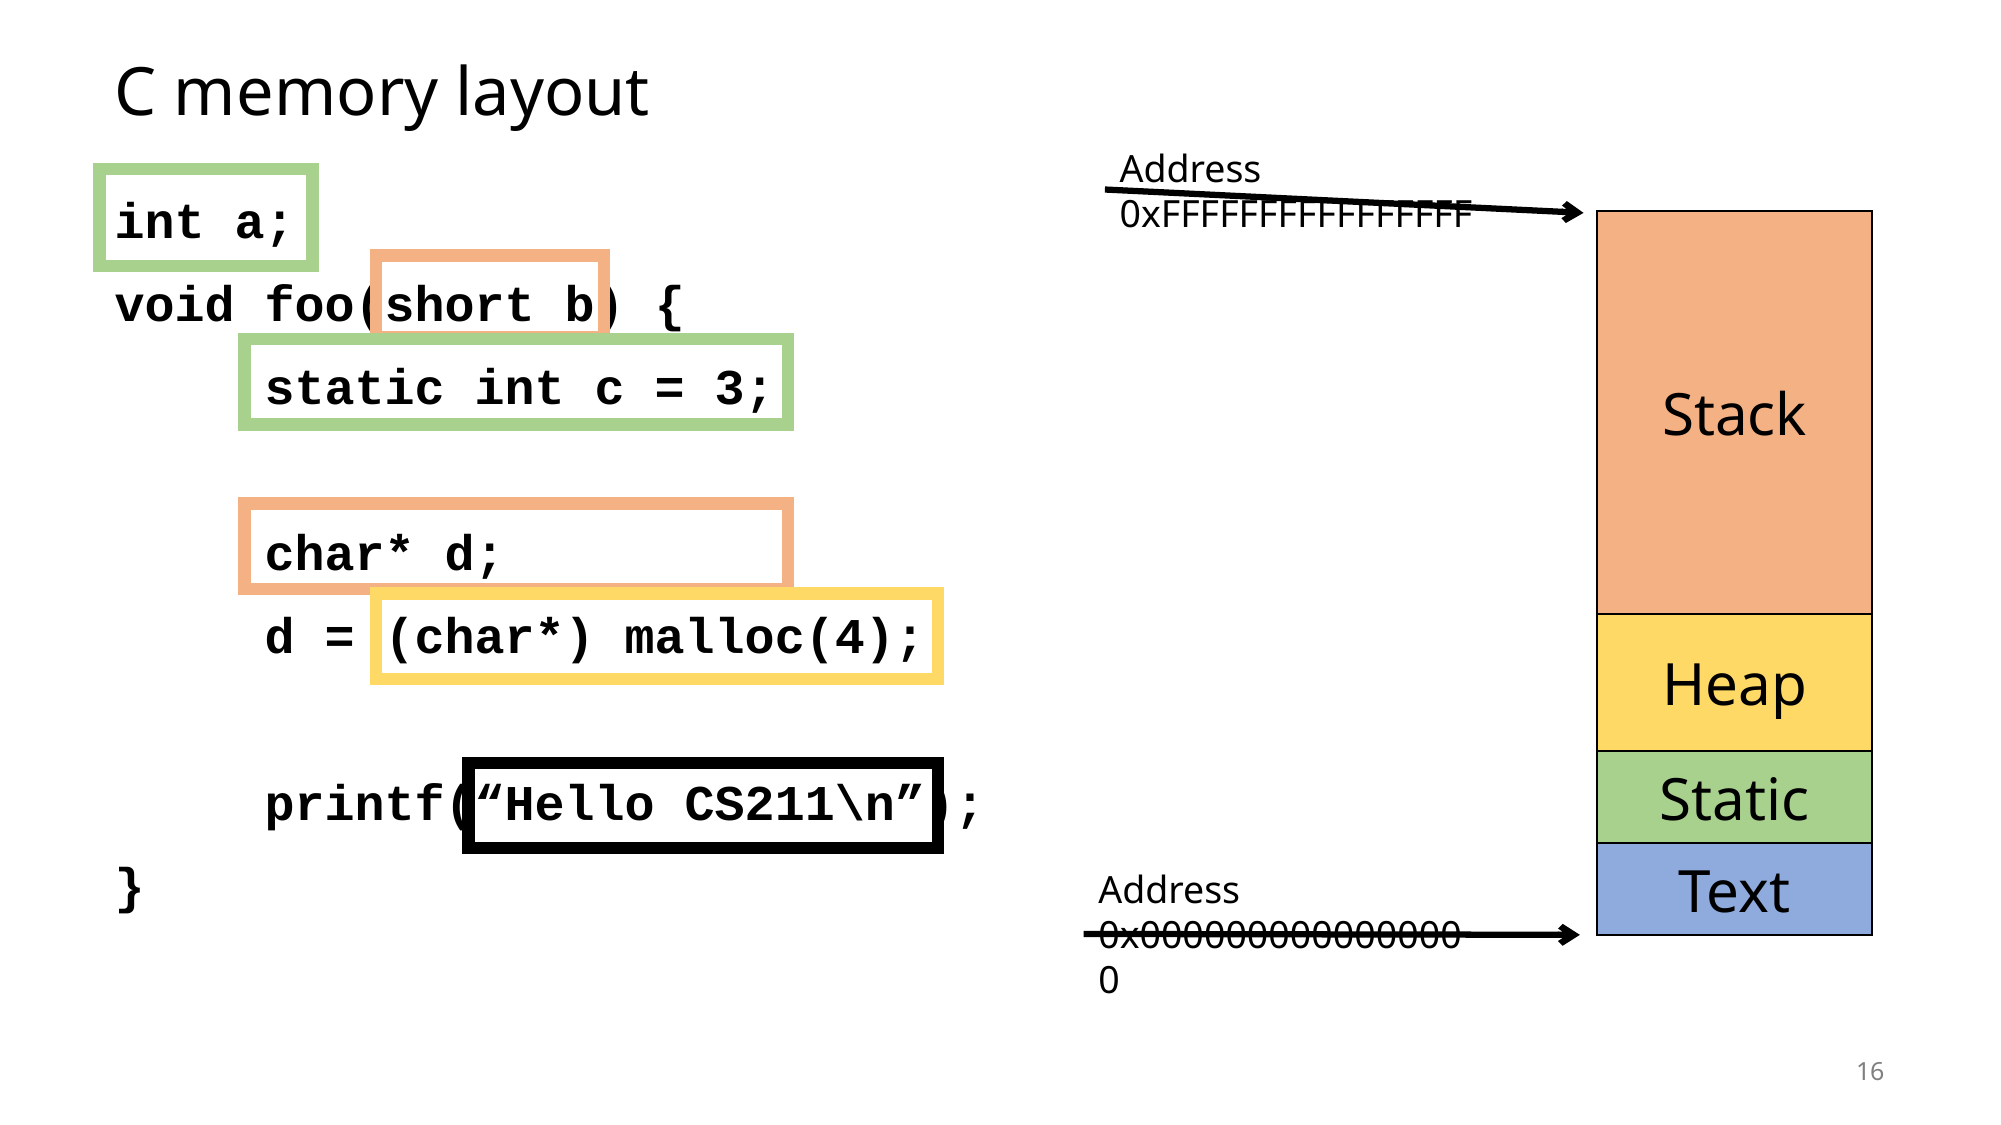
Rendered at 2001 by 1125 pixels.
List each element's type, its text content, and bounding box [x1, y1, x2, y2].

list int a; void foo(short b) { static int c = 3; char* d; d = (char*) malloc(4); printf(“Hello CS211\n”); } [99, 187, 1067, 1013]
table_cell Text [1598, 844, 1871, 934]
text_box [375, 593, 939, 680]
text_box [99, 168, 314, 267]
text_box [1083, 859, 1580, 1011]
table_cell Static [1598, 752, 1871, 842]
table_cell Heap [1598, 615, 1871, 750]
slide_number 16 [1749, 1042, 1900, 1103]
title C memory layout [99, 37, 1900, 150]
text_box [1104, 137, 1584, 289]
text_box [244, 502, 789, 590]
text_box [468, 762, 939, 849]
table_header Stack [1598, 212, 1871, 613]
text_box [244, 338, 789, 426]
text_box [375, 255, 605, 338]
